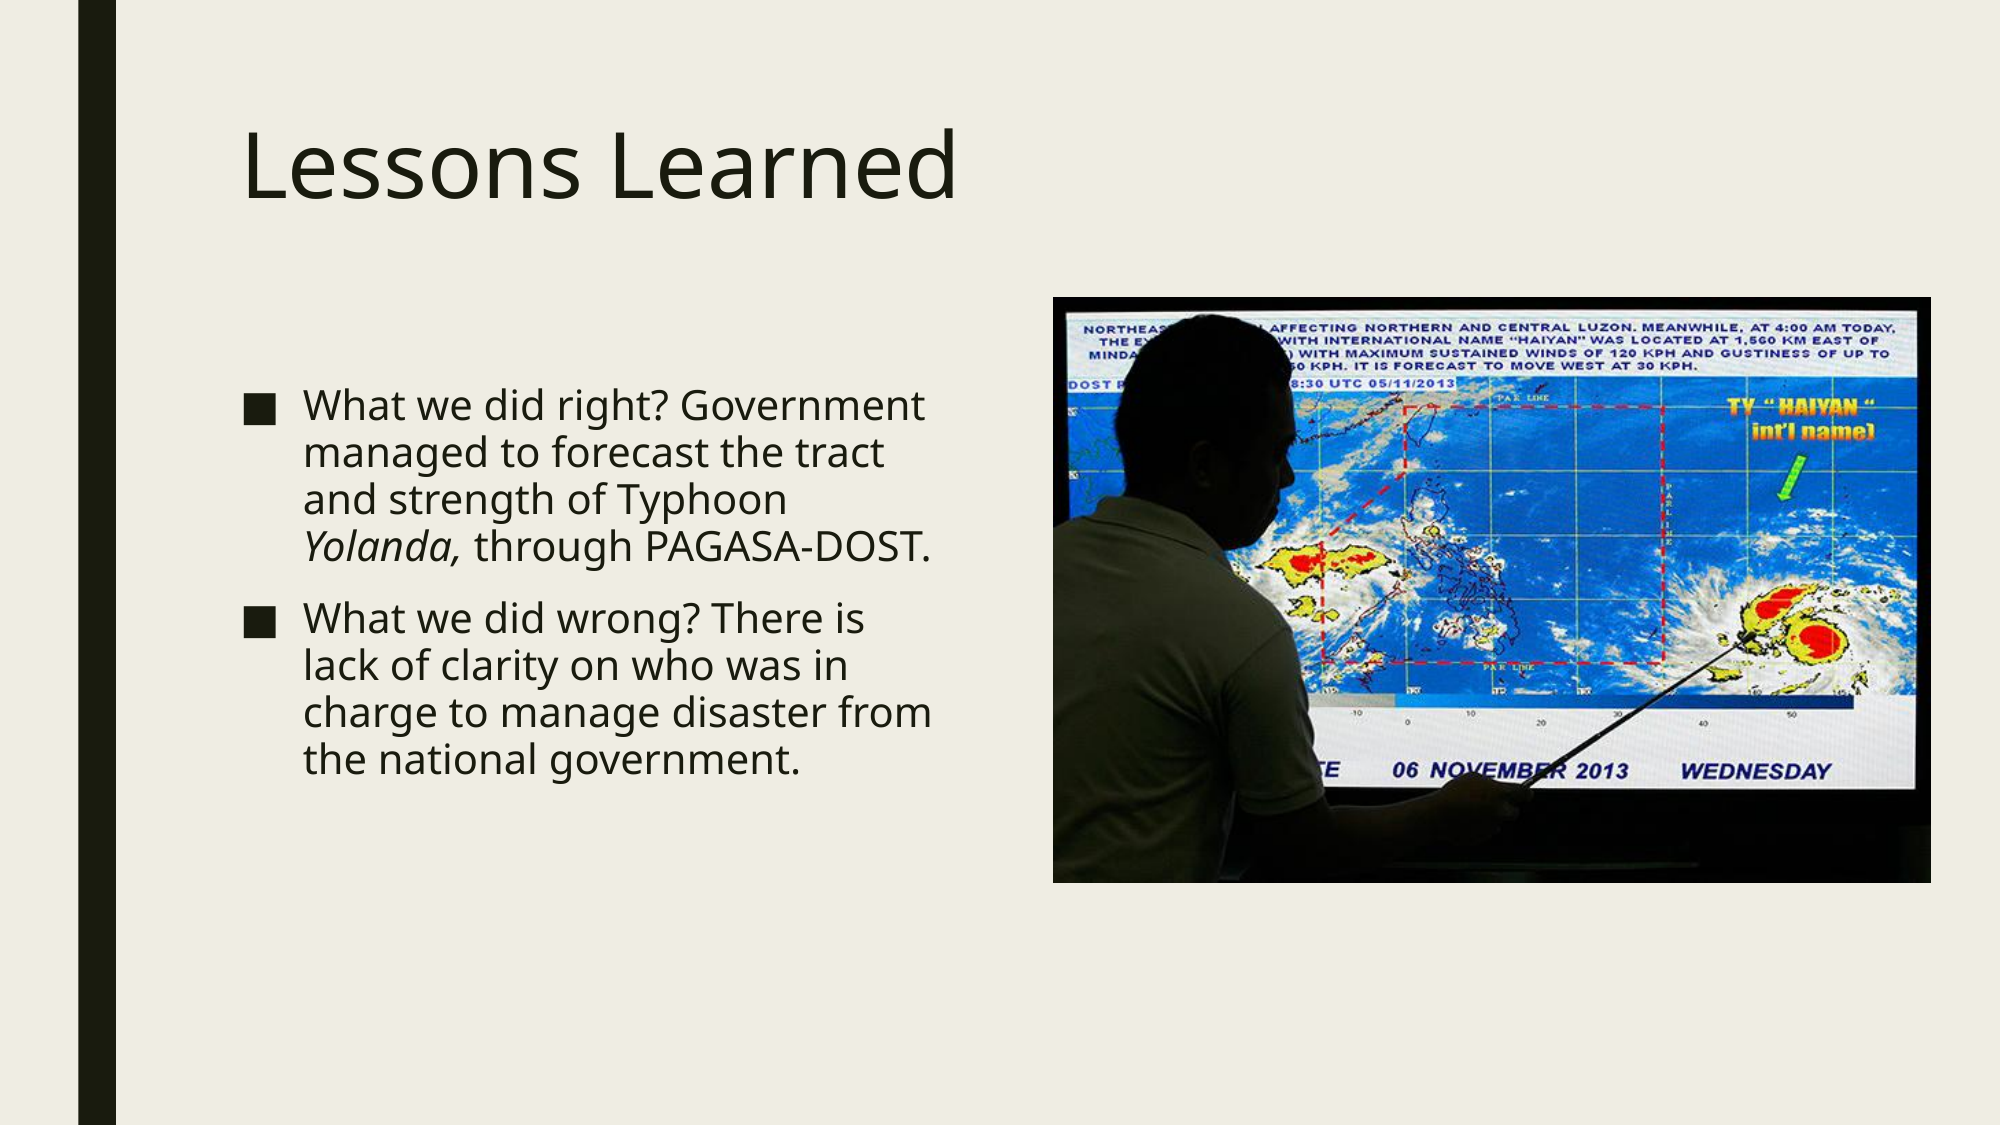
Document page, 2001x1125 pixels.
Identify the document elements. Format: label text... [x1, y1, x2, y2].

picture [1053, 297, 1931, 883]
title Lessons Learned [225, 112, 1800, 357]
list What we did right? Government managed to forecast the tract and strength of Typhoon Yolanda, through PAGASA-DOST. What we did wrong? There is lack of clarity on who was in charge to manage disaster from the national government. [225, 375, 957, 963]
